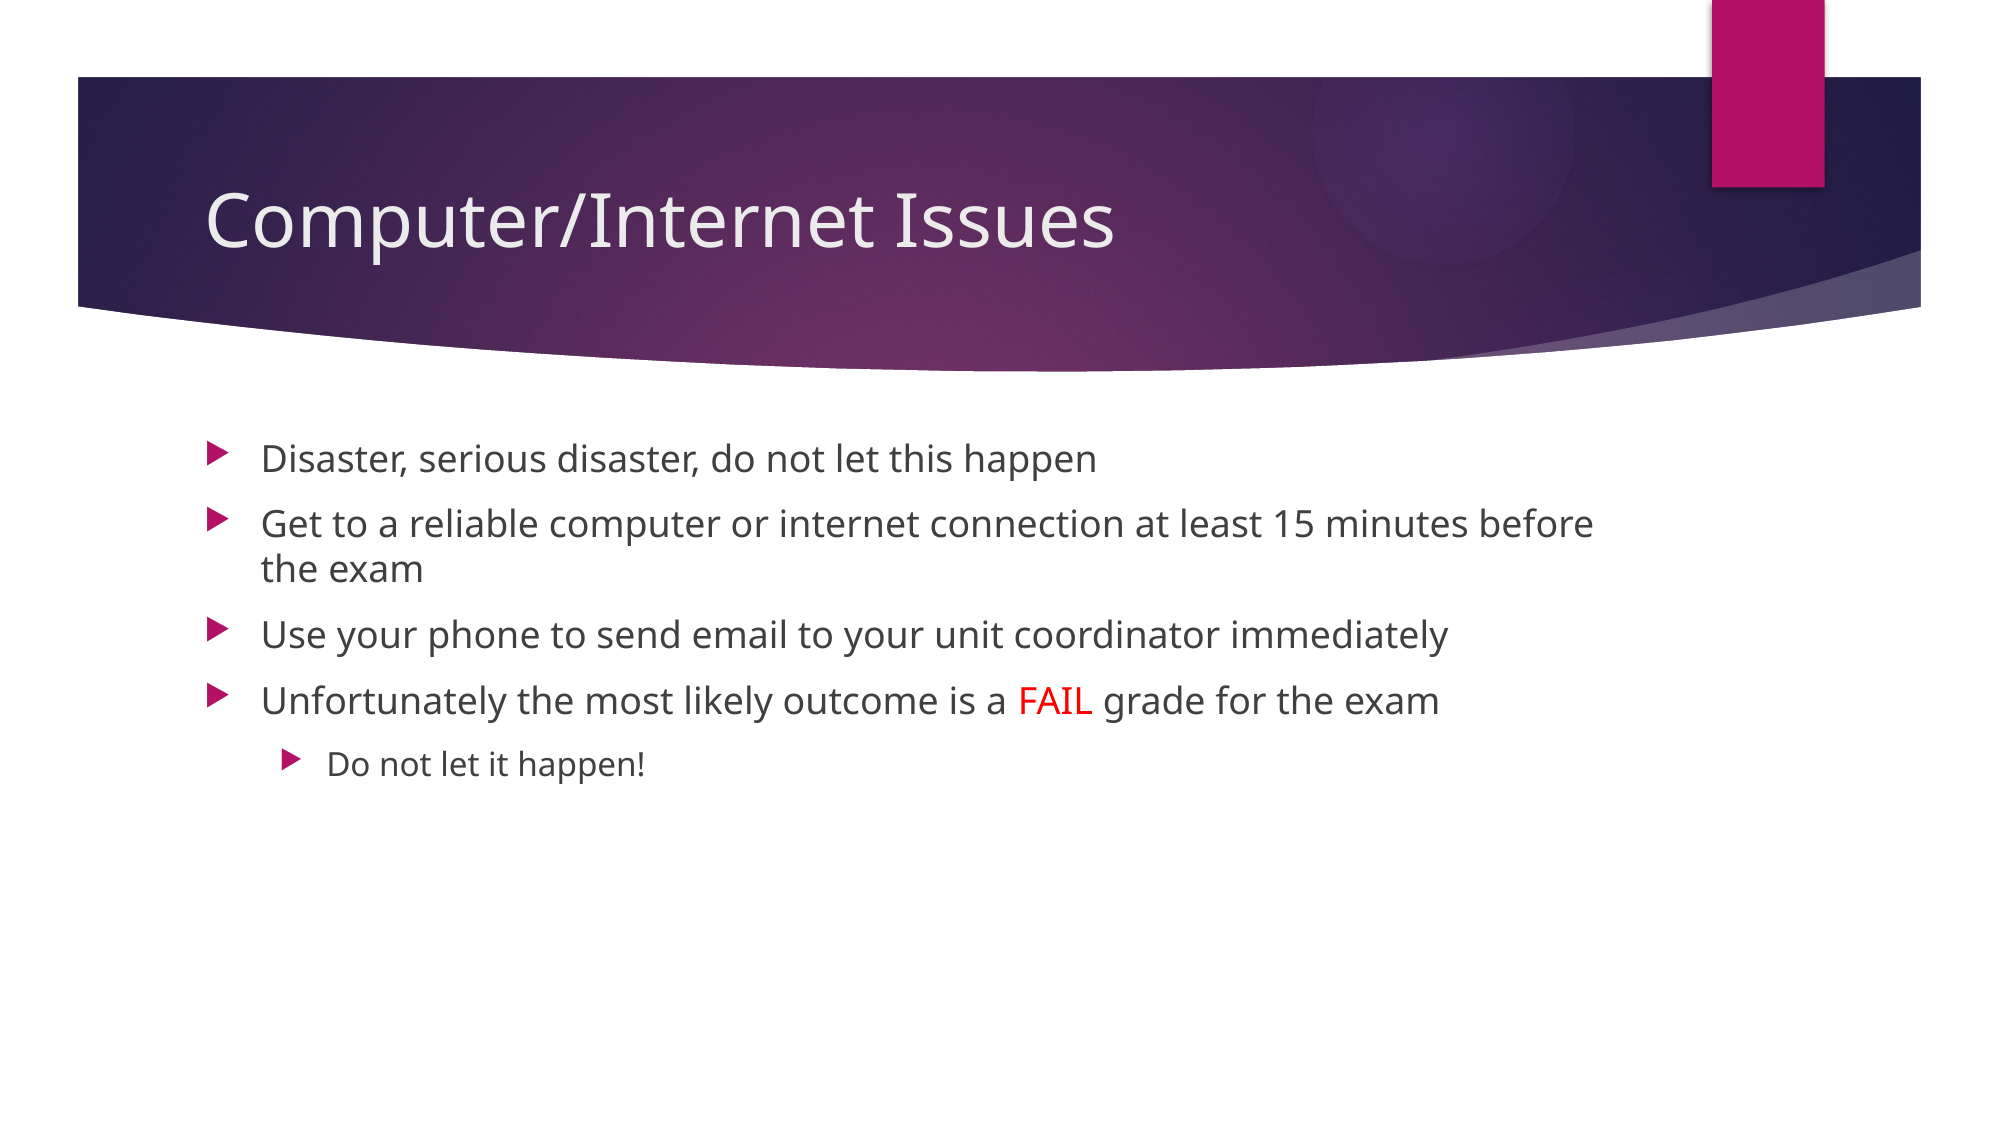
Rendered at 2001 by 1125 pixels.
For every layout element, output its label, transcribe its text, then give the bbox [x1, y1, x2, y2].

title Computer/Internet Issues [189, 159, 1627, 276]
list Disaster, serious disaster, do not let this happen Get to a reliable computer or internet connection at least 15 minutes before the exam Use your phone to send email to your unit coordinator immediately Unfortunately the most likely outcome is a FAIL grade for the exam Do not let it happen! [189, 427, 1638, 988]
